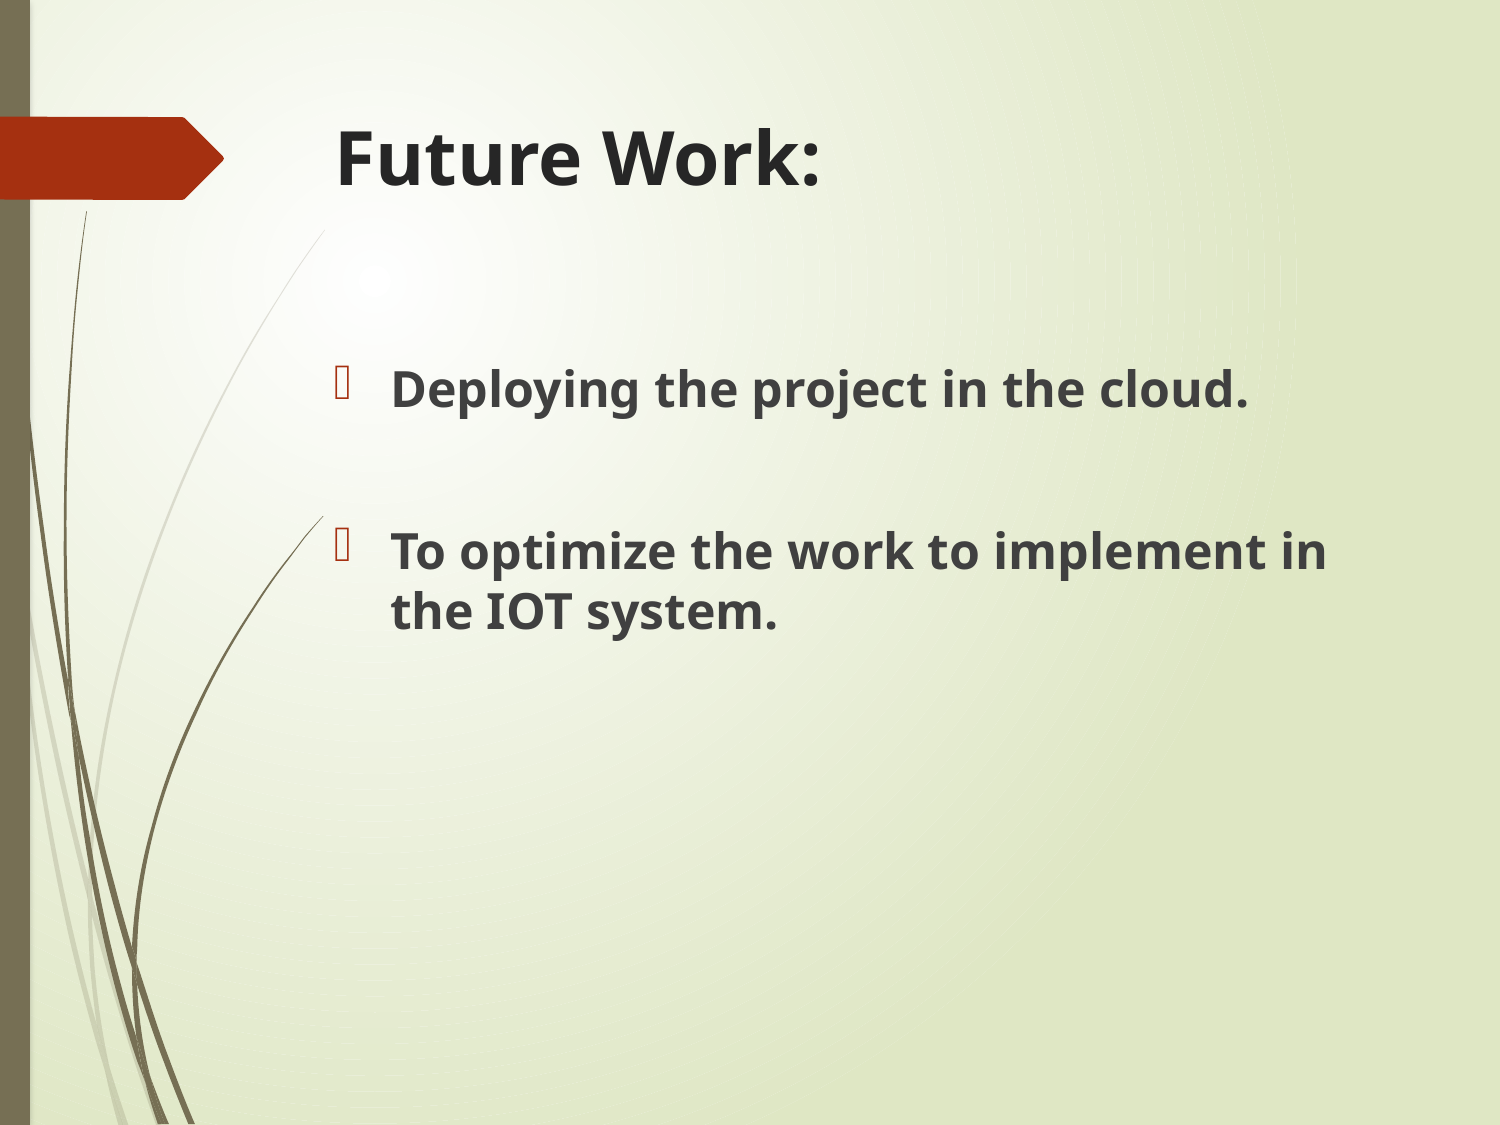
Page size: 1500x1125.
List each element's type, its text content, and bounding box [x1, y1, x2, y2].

title Future Work: [319, 102, 1400, 313]
list Deploying the project in the cloud. To optimize the work to implement in the IOT system. [318, 350, 1400, 970]
